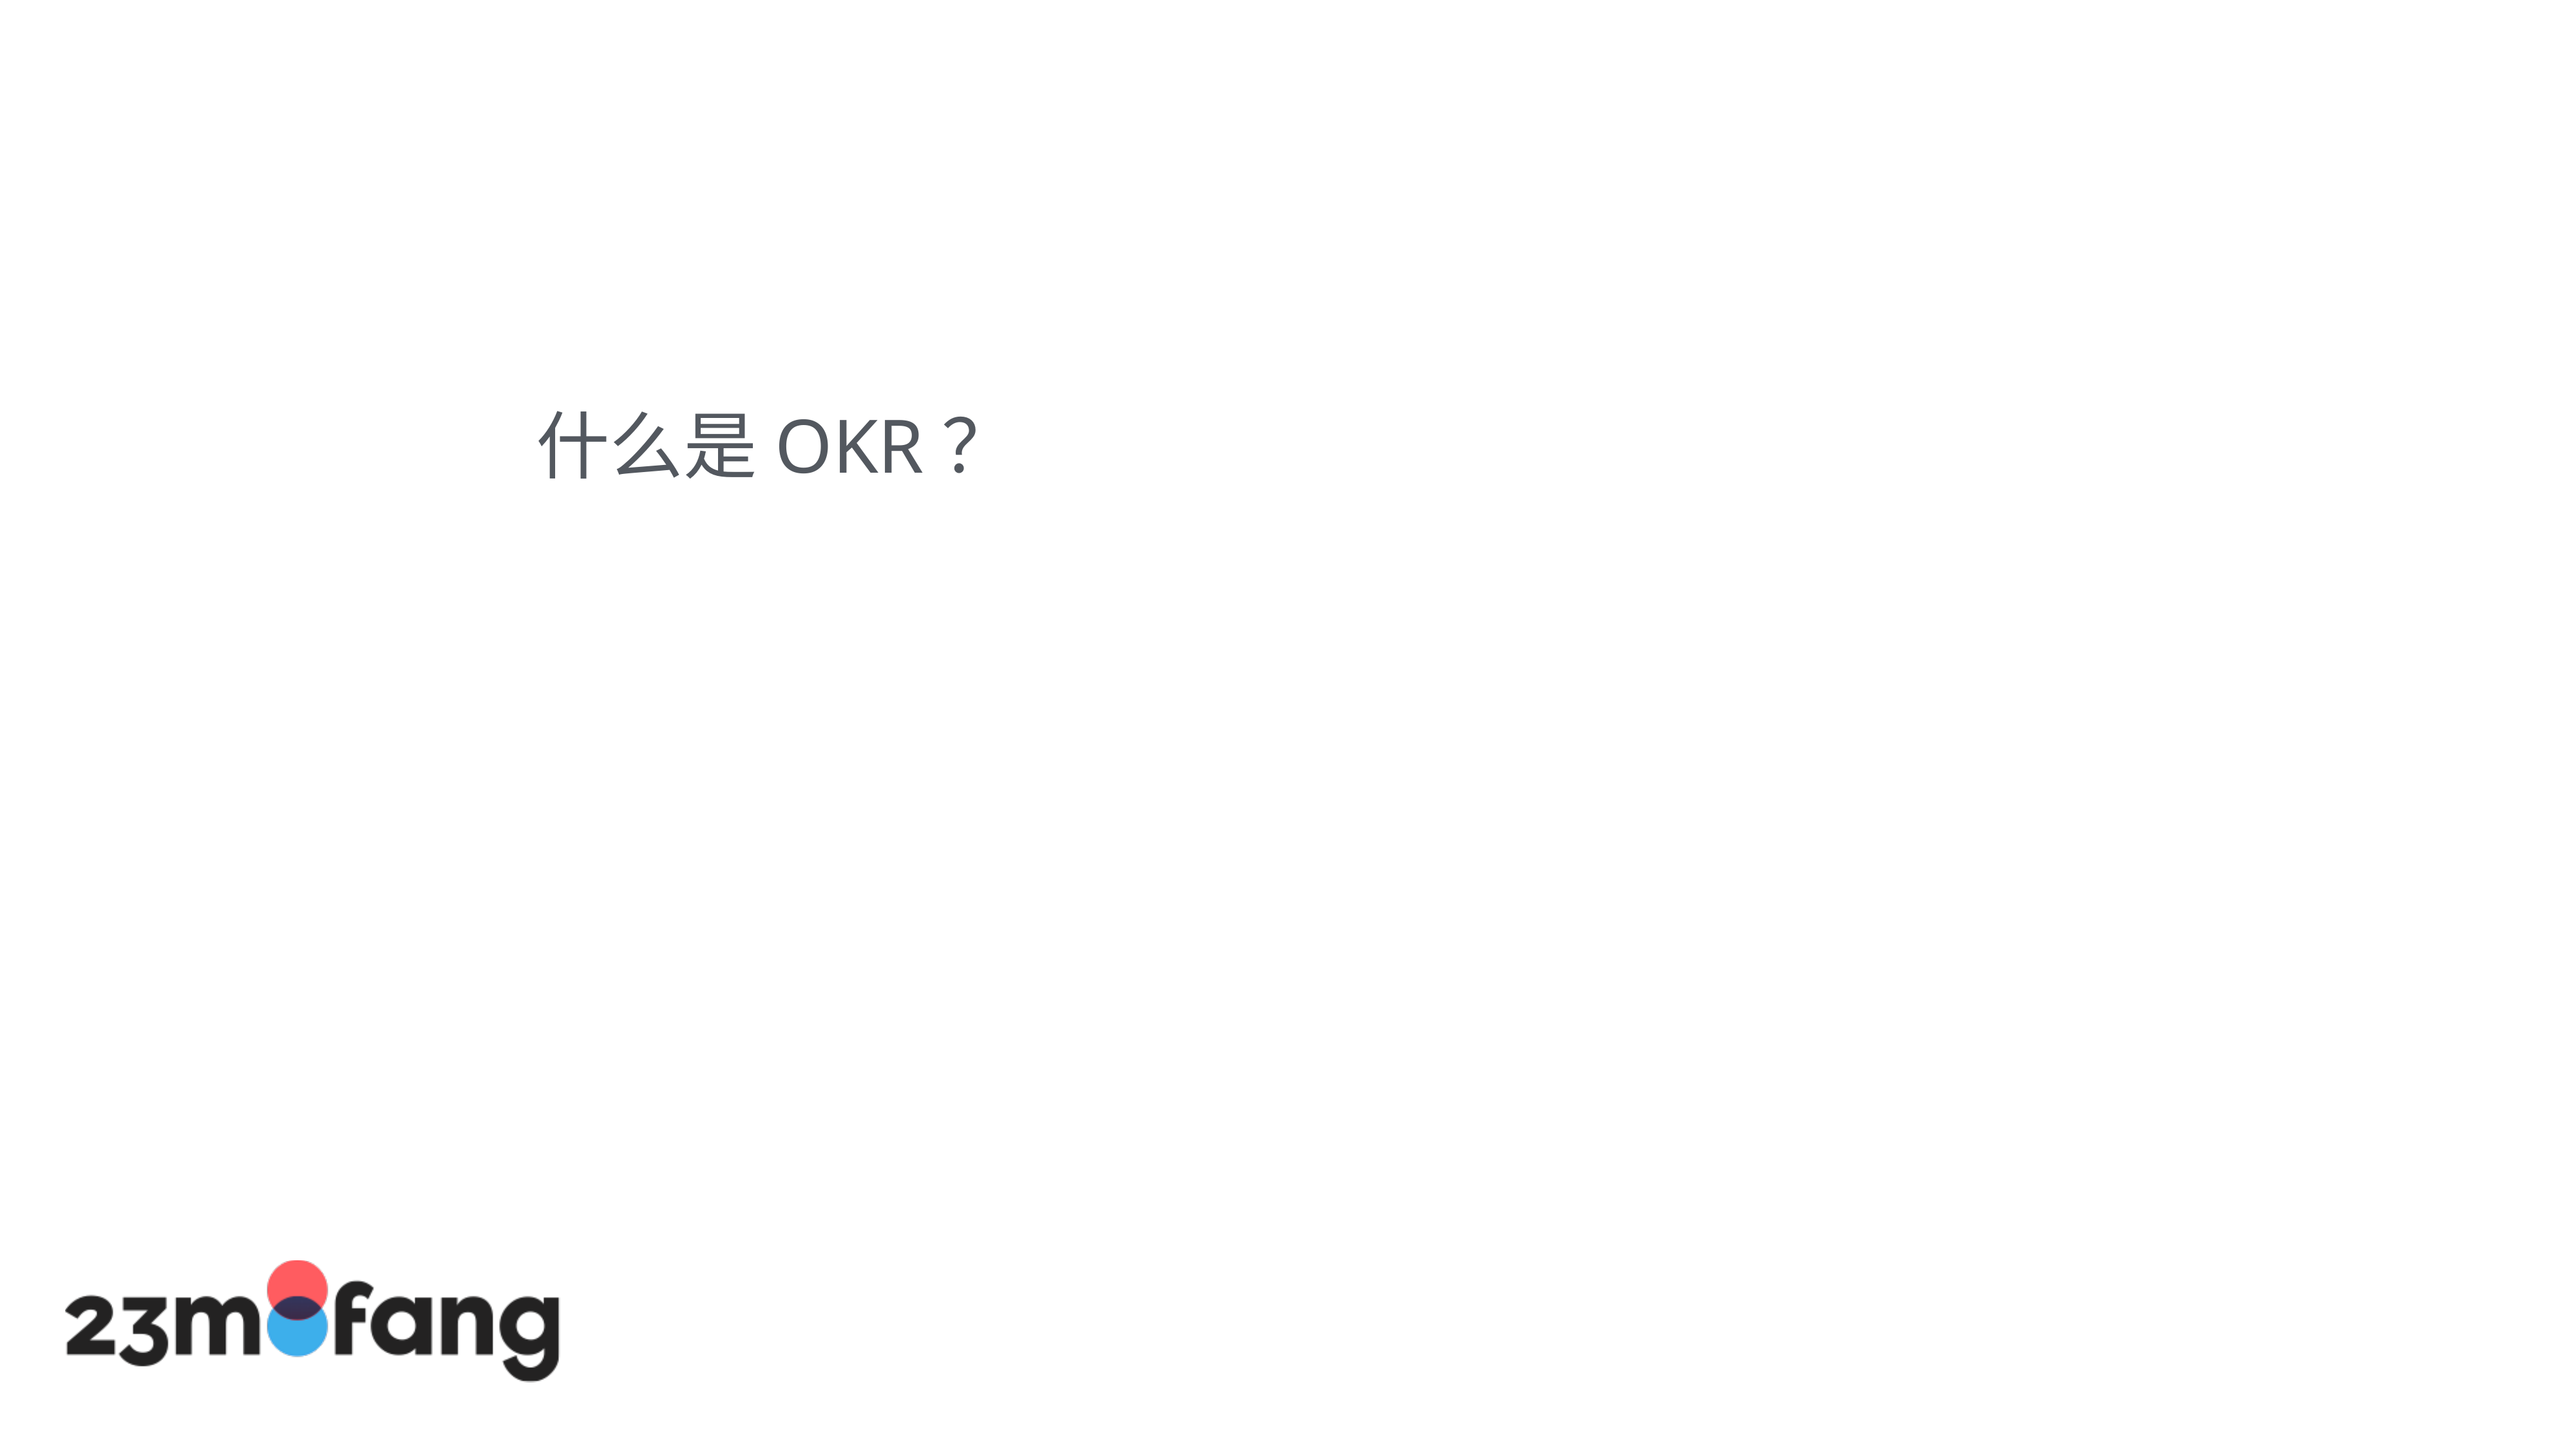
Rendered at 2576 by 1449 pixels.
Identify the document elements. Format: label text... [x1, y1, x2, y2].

picture [65, 1260, 560, 1383]
text_box 什么是OKR？ [66, 394, 1877, 493]
